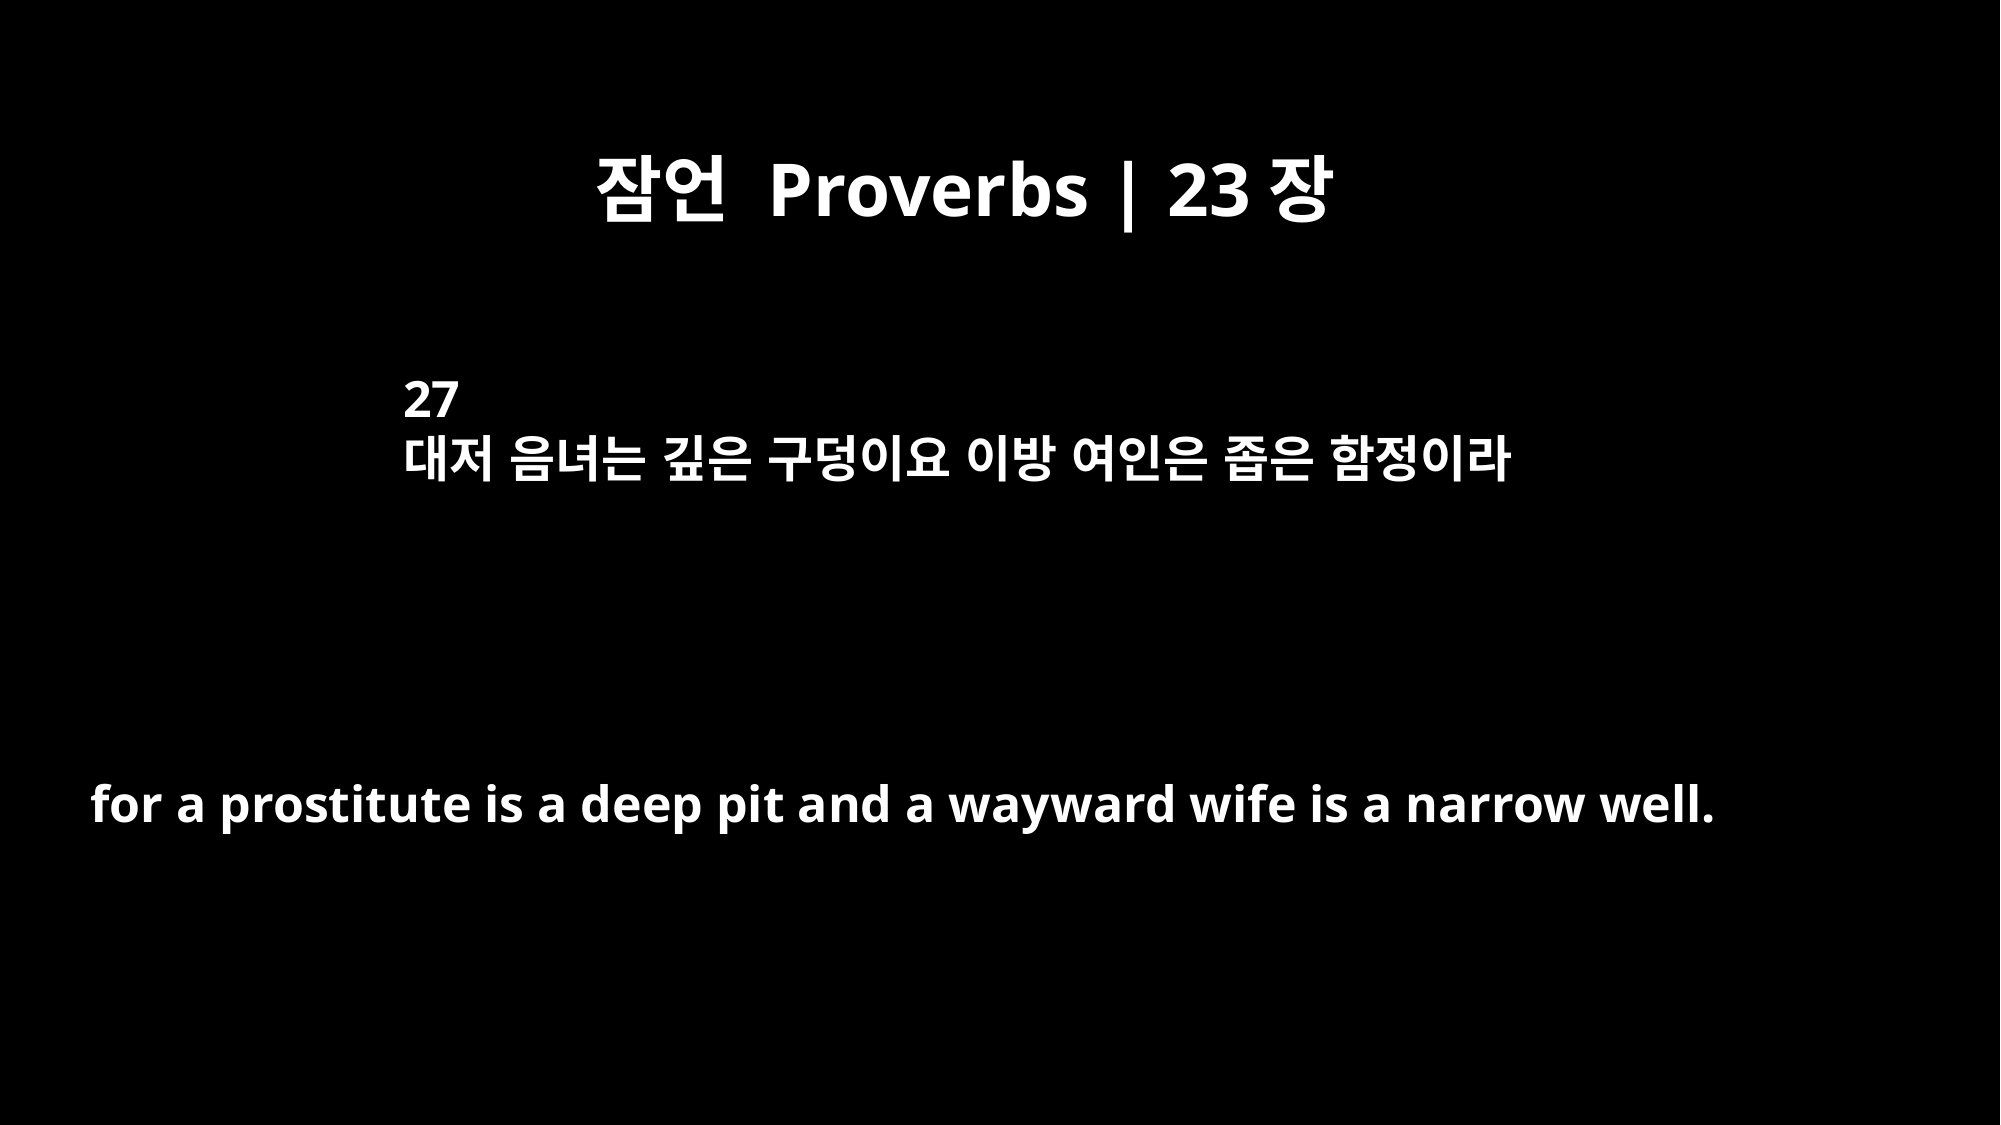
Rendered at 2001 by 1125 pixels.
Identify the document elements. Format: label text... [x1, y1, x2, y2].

text_box 잠언 Proverbs | 23장 [580, 136, 1352, 239]
text_box 27 대저 음녀는 깊은 구덩이요 이방 여인은 좁은 함정이라 [388, 359, 1529, 495]
text_box for a prostitute is a deep pit and a wayward wife is a narrow well. [75, 764, 1732, 840]
